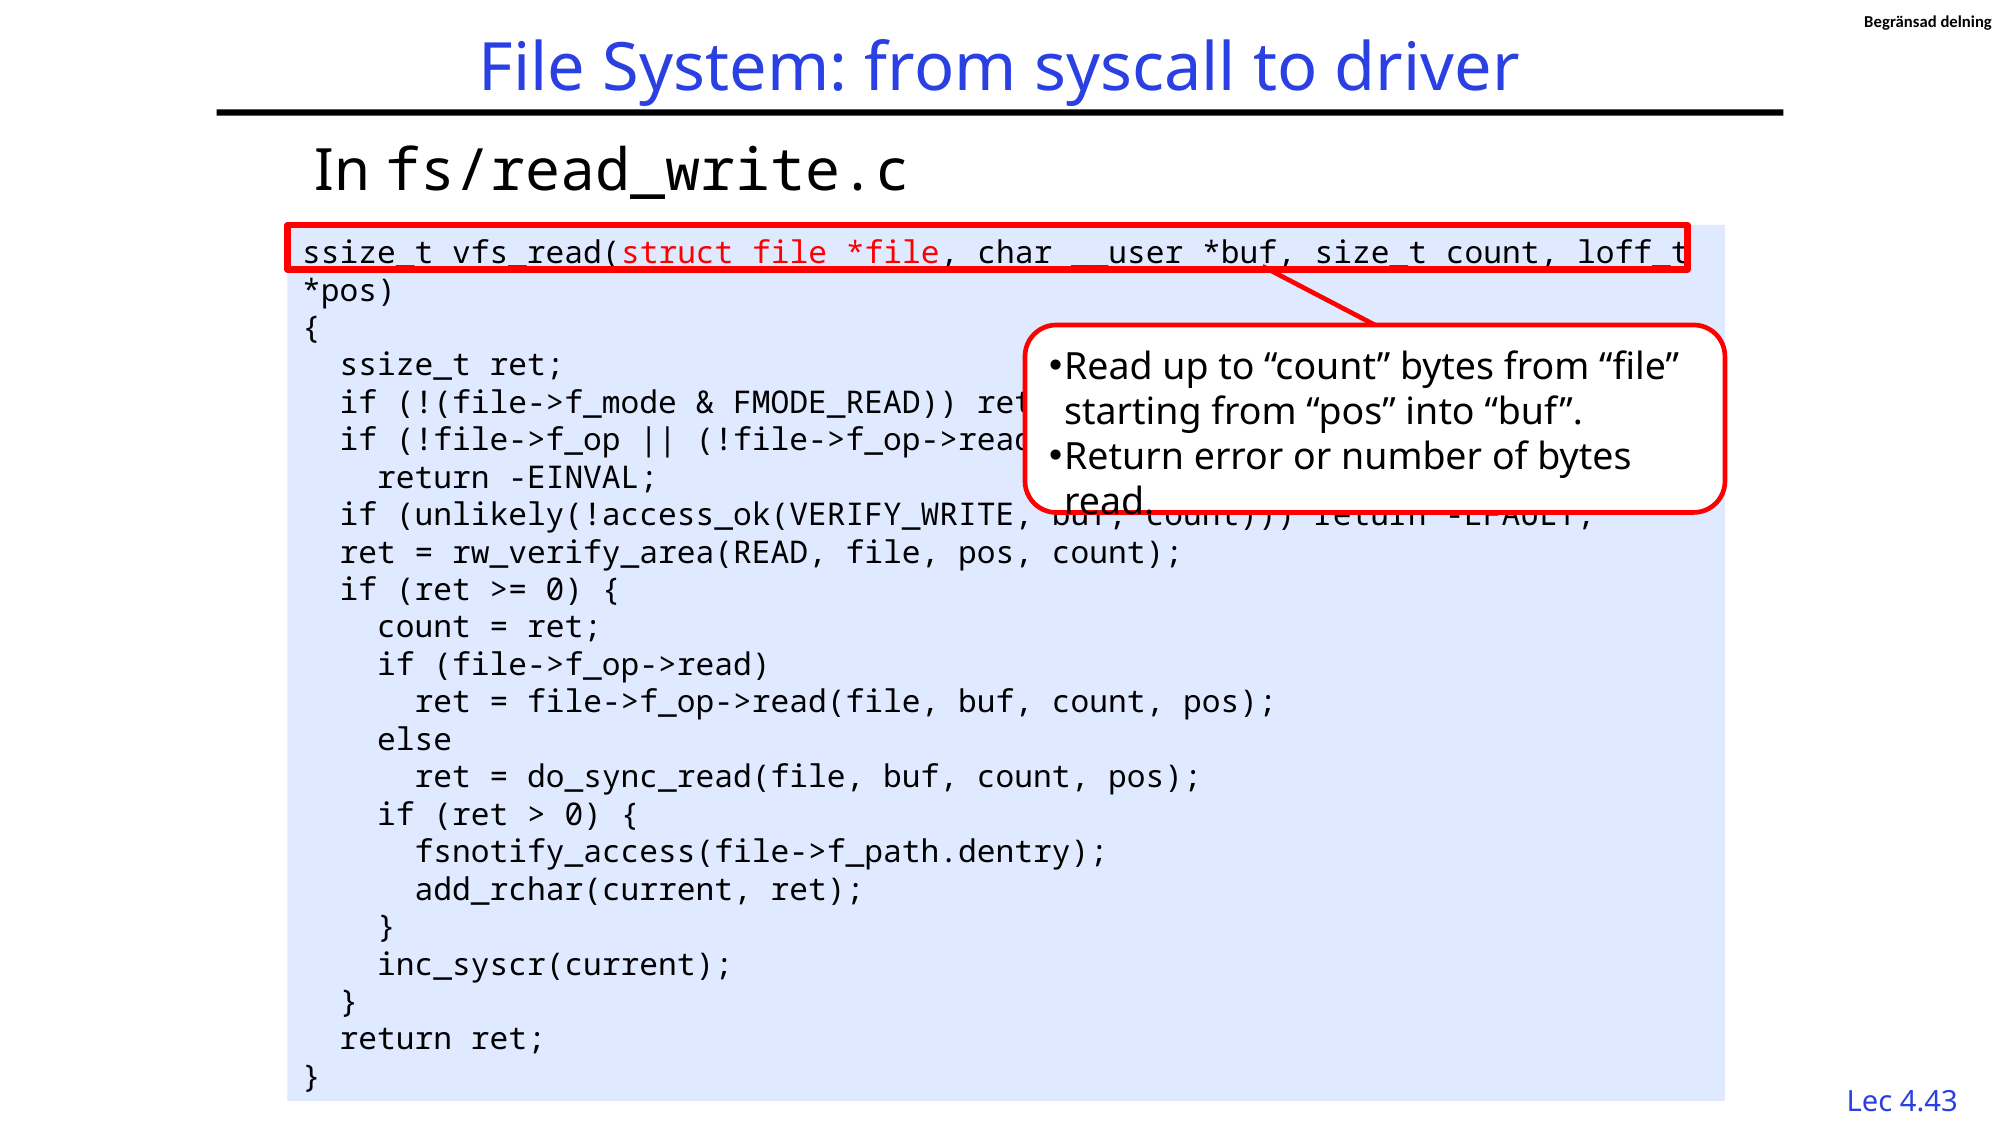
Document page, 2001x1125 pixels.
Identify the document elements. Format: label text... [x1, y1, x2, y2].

text_box ssize_t vfs_read(struct file *file, char __user *buf, size_t count, loff_t *pos) { ssize_t ret; if (!(file->f_mode & FMODE_READ)) return -EBADF; if (!file->f_op || (!file->f_op->read && !file->f_op->aio_read)) return -EINVAL; if (unlikely(!access_ok(VERIFY_WRITE, buf, count))) return -EFAULT; ret = rw_verify_area(READ, file, pos, count); if (ret >= 0) { count = ret; if (file->f_op->read) ret = file->f_op->read(file, buf, count, pos); else ret = do_sync_read(file, buf, count, pos); if (ret > 0) { fsnotify_access(file->f_path.dentry); add_rchar(current, ret); } inc_syscr(current); } return ret; } [287, 520, 1725, 1101]
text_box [287, 224, 1726, 513]
text_box In fs/read_write.c [300, 125, 926, 210]
title File System: from syscall to driver [216, 24, 1784, 113]
